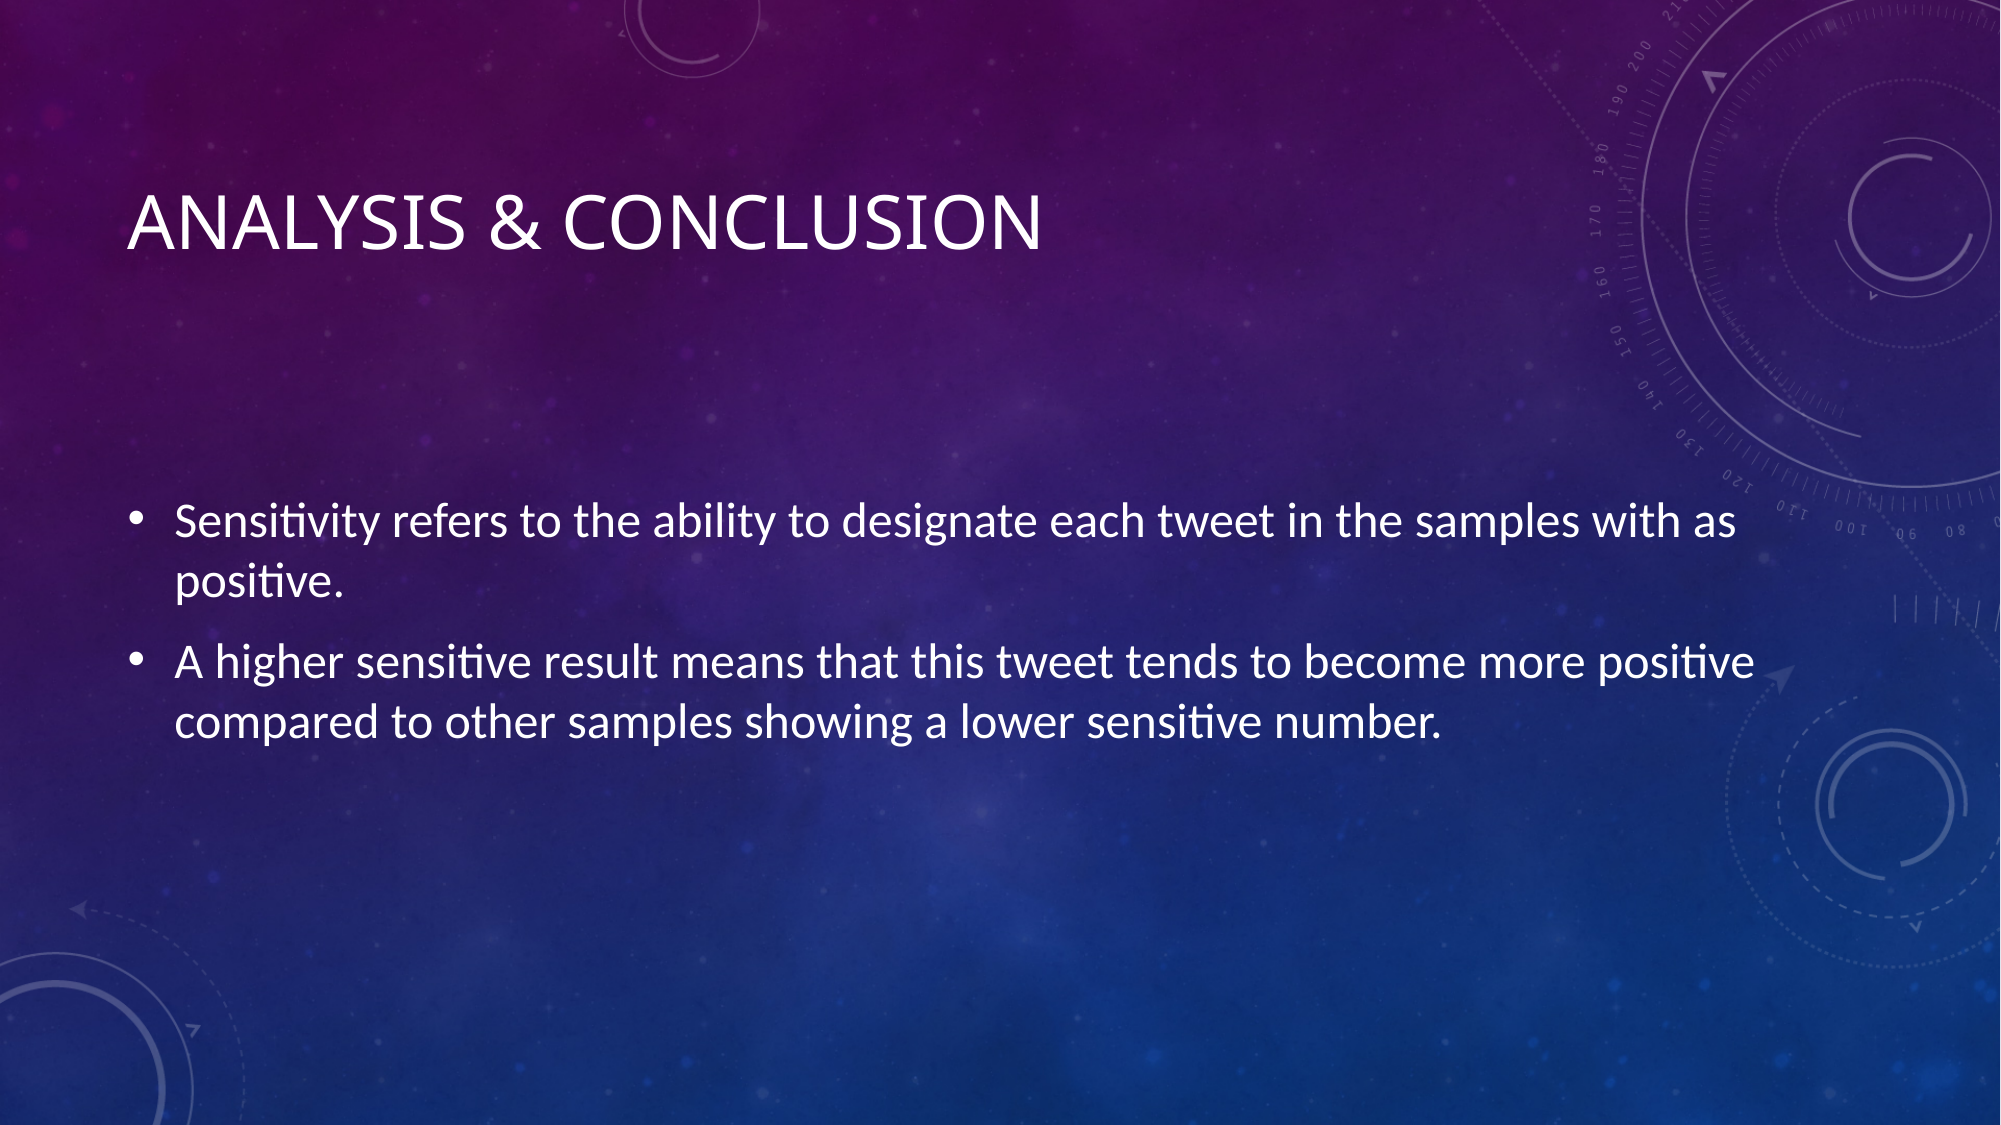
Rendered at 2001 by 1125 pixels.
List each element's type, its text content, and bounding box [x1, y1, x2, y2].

title Analysis & Conclusion [112, 99, 1775, 339]
picture [0, 0, 2001, 1125]
list Sensitivity refers to the ability to designate each tweet in the samples with as positive. A higher sensitive result means that this tweet tends to become more positive compared to other samples showing a lower sensitive number. [112, 351, 1775, 950]
